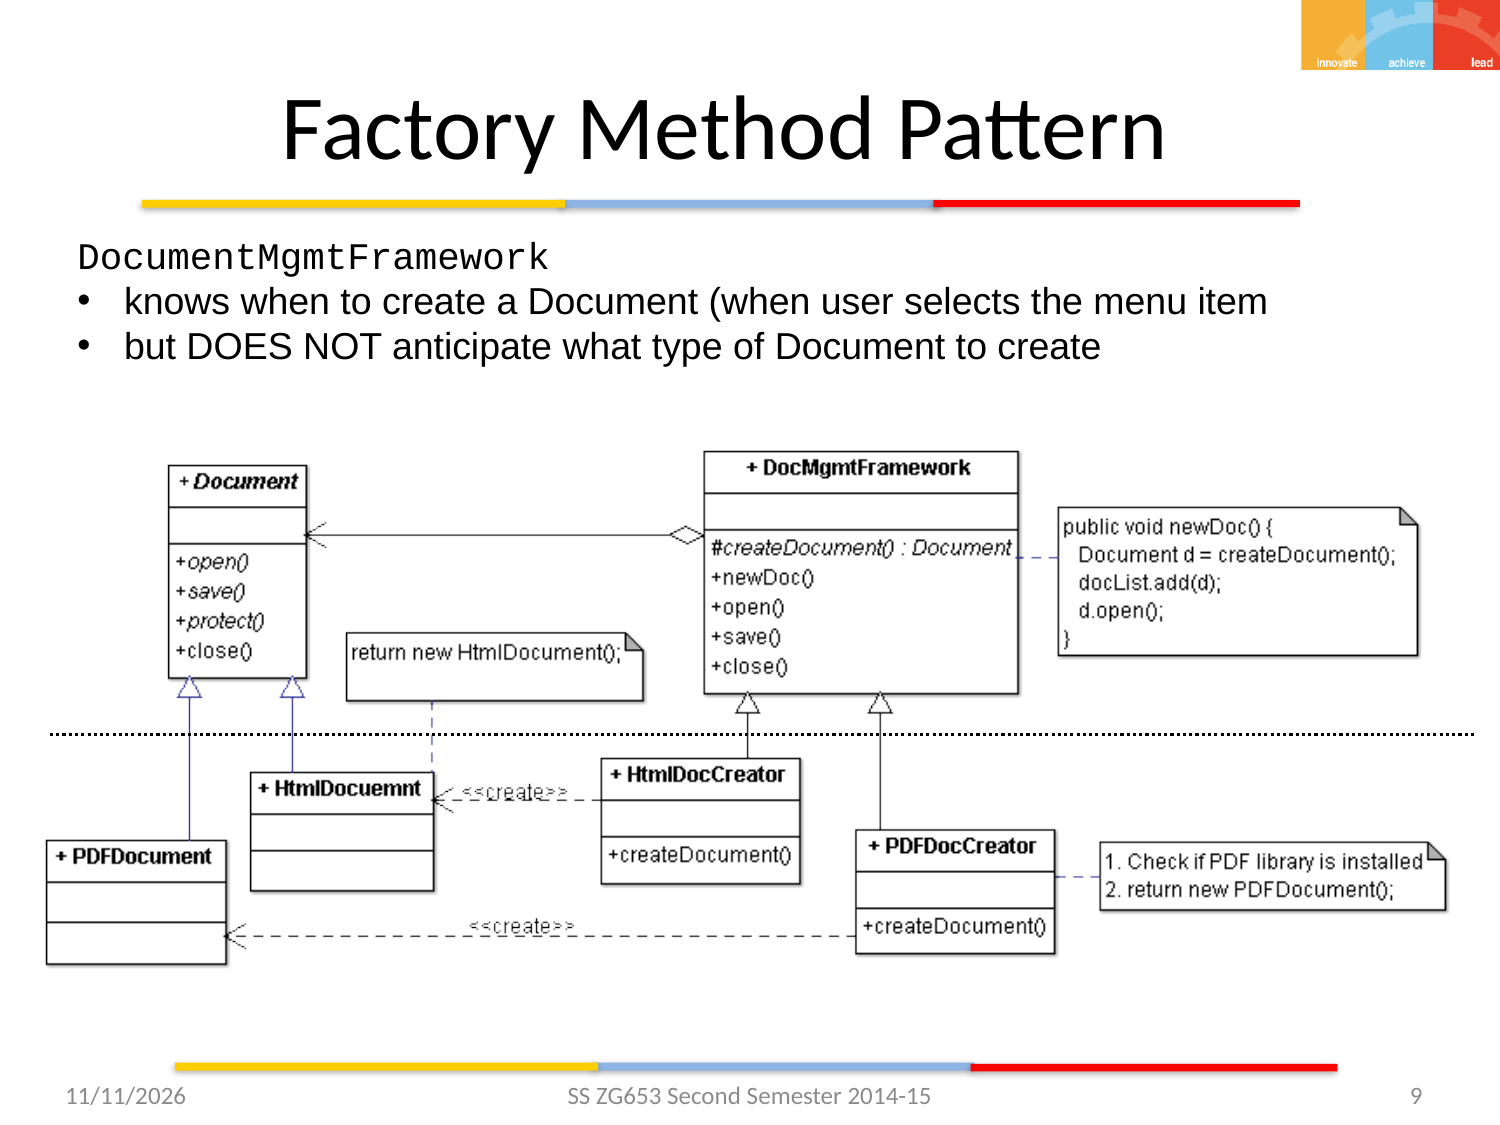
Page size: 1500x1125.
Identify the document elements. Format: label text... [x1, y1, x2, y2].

slide_number 9 [1087, 1065, 1438, 1125]
title Factory Method Pattern [49, 45, 1401, 201]
picture [1301, 0, 1500, 70]
footer SS ZG653 Second Semester 2014-15 [512, 1065, 988, 1125]
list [37, 441, 1472, 976]
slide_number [50, 1065, 400, 1125]
text_box DocumentMgmtFramework knows when to create a Document (when user selects the menu item but DOES NOT anticipate what type of Document to create [62, 224, 1363, 375]
